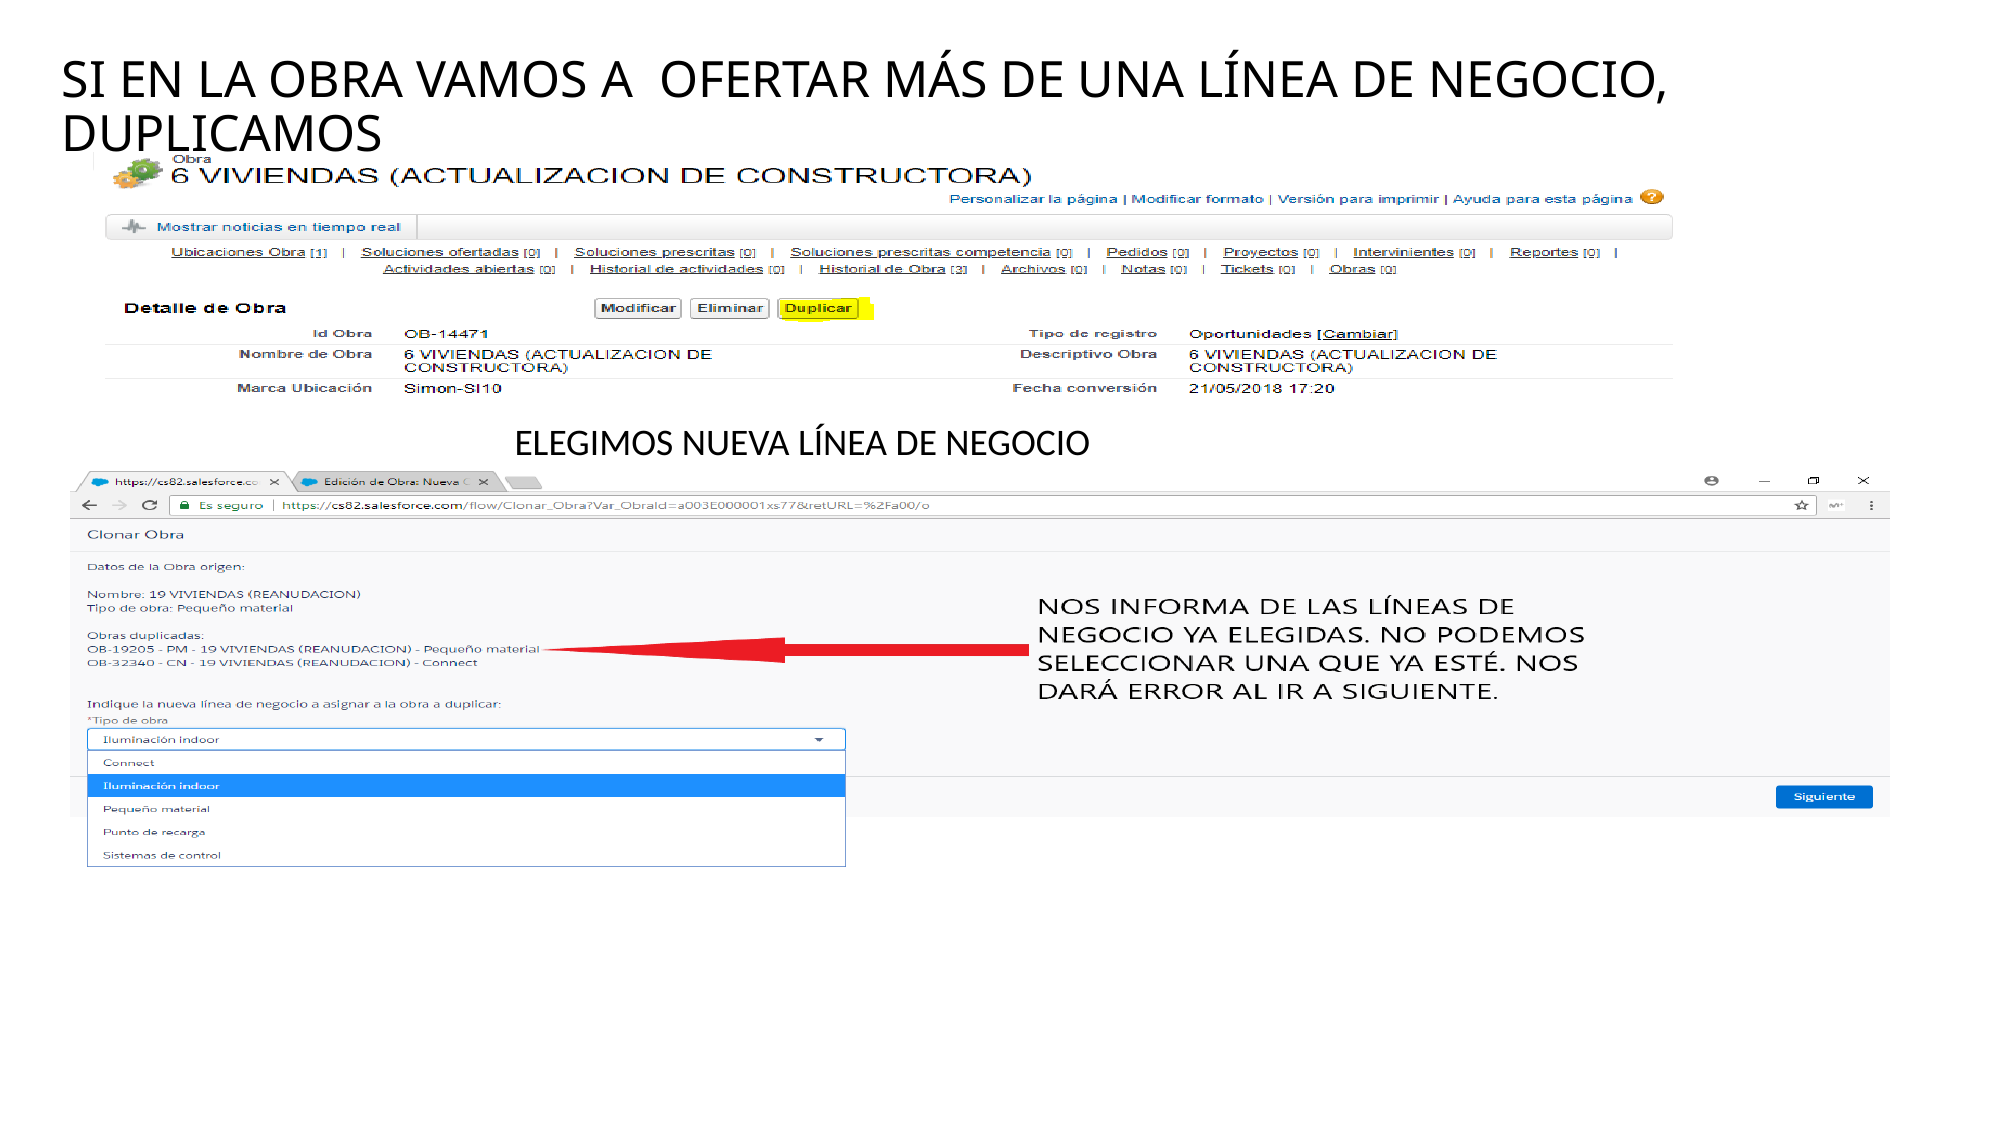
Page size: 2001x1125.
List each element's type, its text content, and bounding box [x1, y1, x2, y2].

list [93, 152, 1680, 394]
text_box ELEGIMOS NUEVA LÍNEA DE NEGOCIO [499, 410, 1106, 471]
picture [69, 471, 1890, 1125]
title SI EN LA OBRA VAMOS A OFERTAR MÁS DE UNA LÍNEA DE NEGOCIO, DUPLICAMOS [46, 0, 1772, 218]
